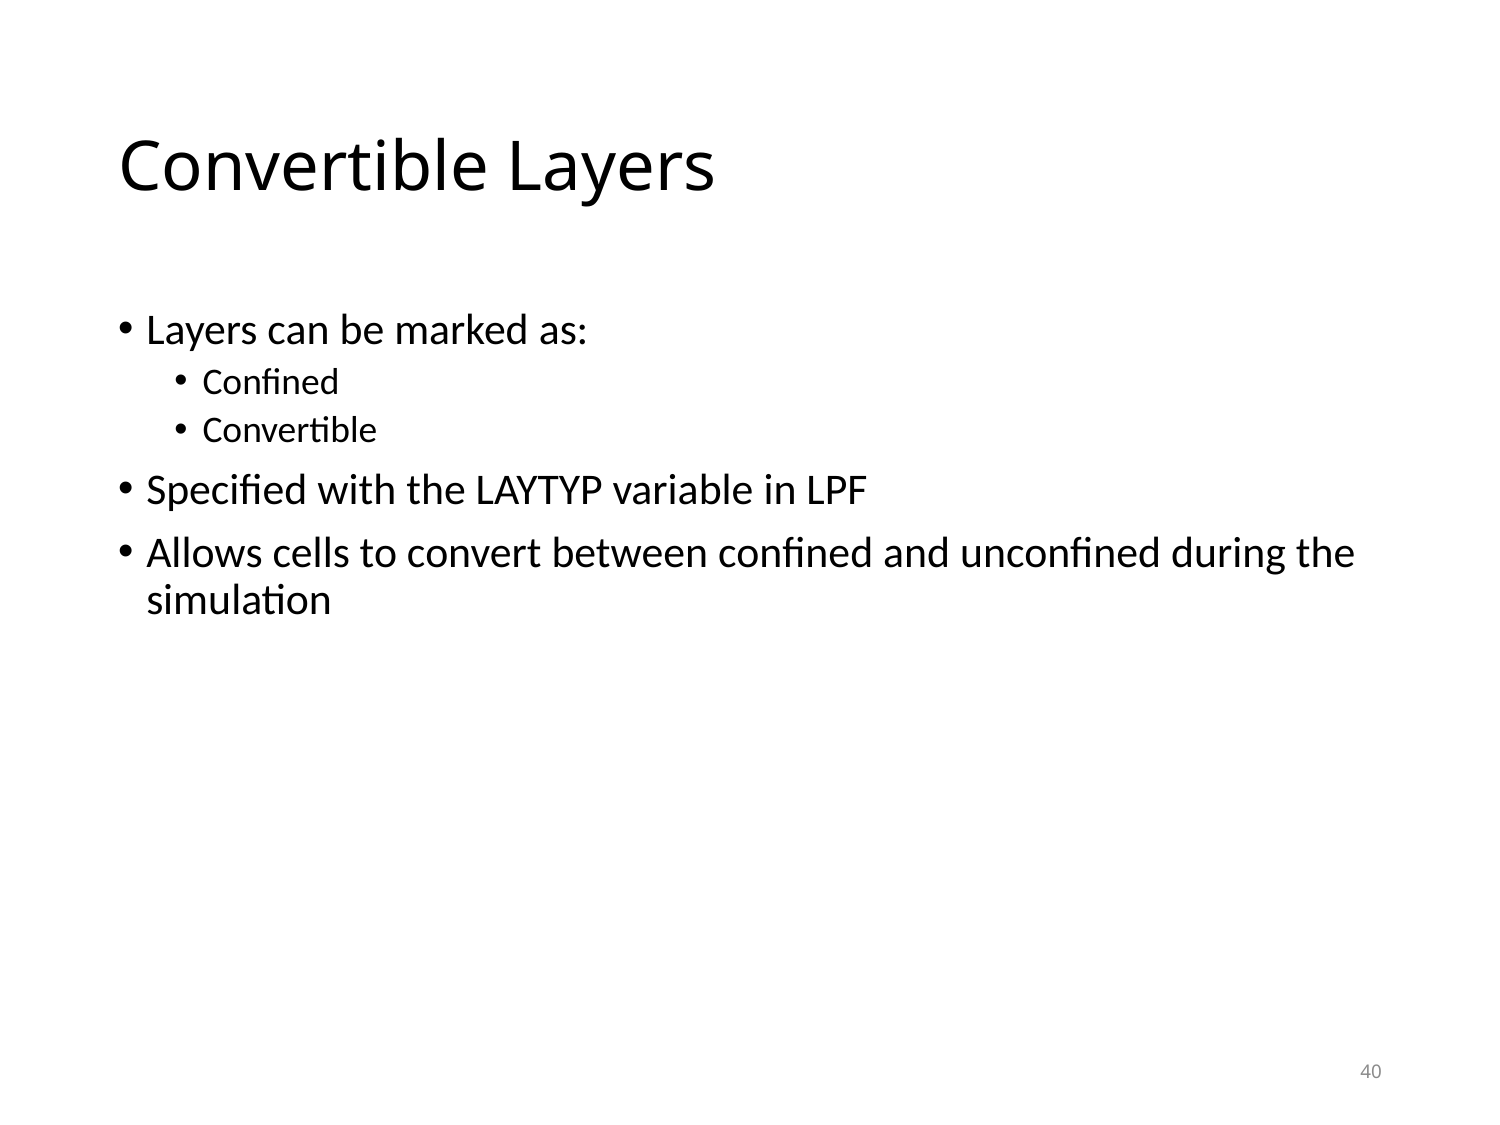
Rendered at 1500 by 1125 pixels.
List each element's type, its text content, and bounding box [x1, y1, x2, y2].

list Layers can be marked as: Confined Convertible Specified with the LAYTYP variable in LPF Allows cells to convert between confined and unconfined during the simulation [103, 299, 1397, 1014]
title Convertible Layers [103, 59, 1397, 278]
slide_number 40 [1059, 1042, 1397, 1103]
